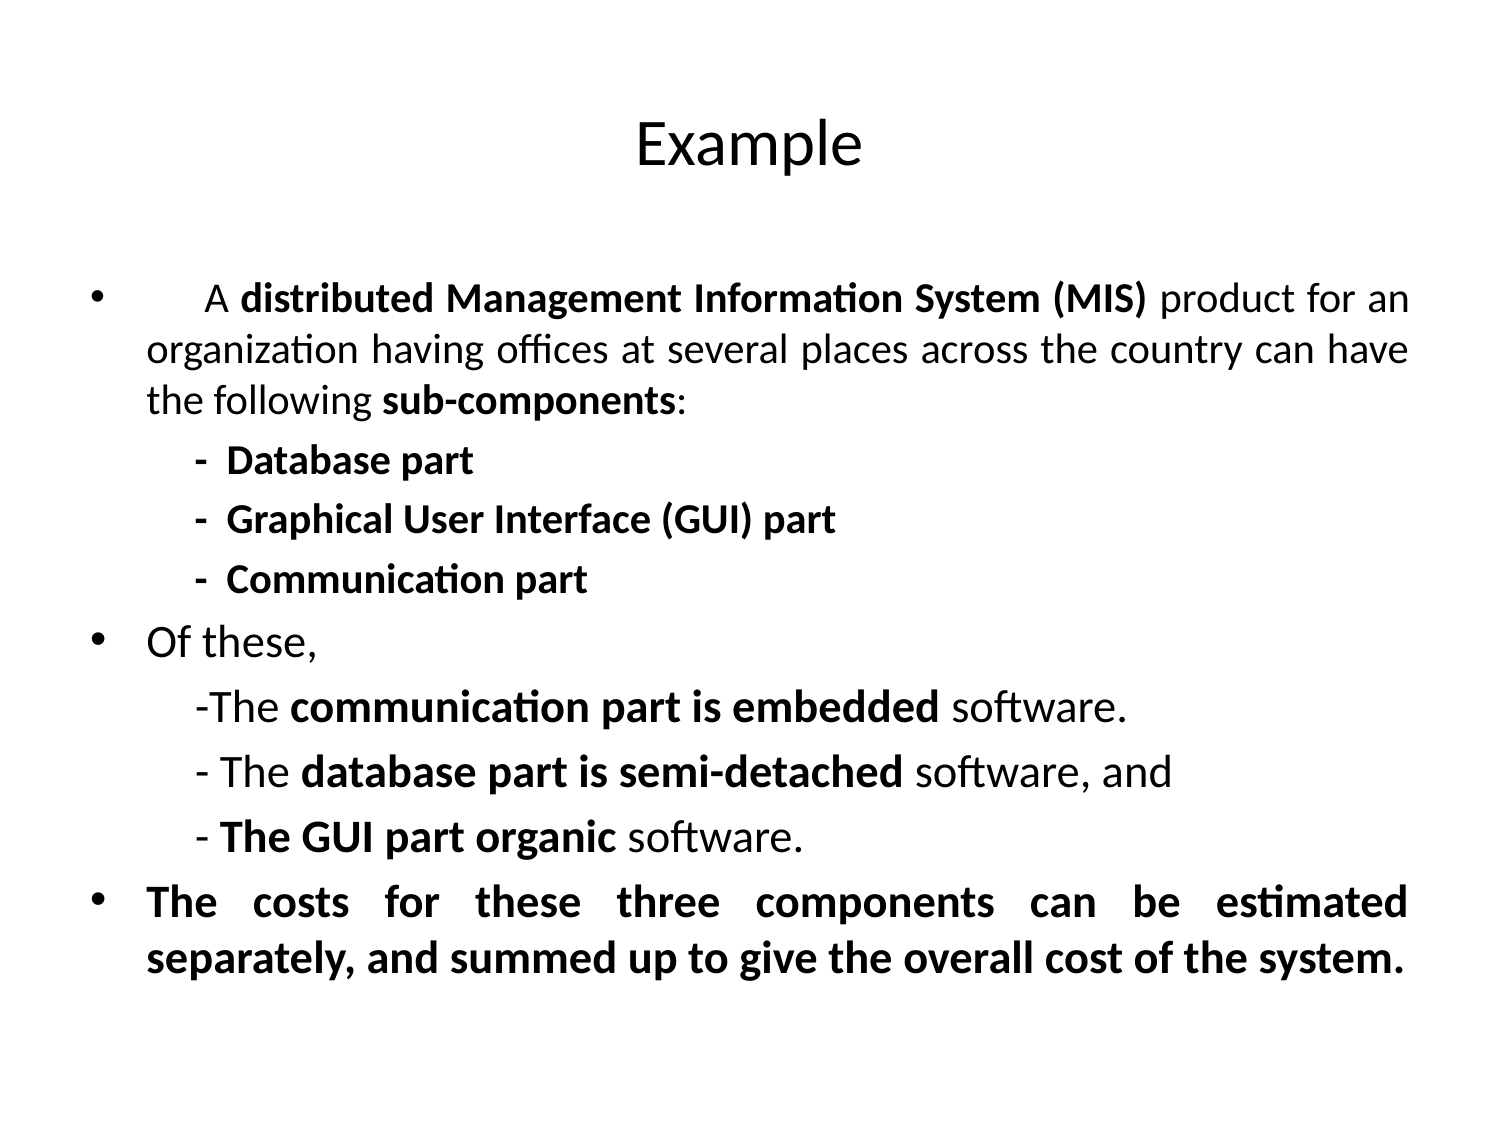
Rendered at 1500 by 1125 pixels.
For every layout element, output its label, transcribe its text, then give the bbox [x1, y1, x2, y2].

list A distributed Management Information System (MIS) product for an organization having offices at several places across the country can have the following sub-components: - Database part - Graphical User Interface (GUI) part - Communication part Of these, -The communication part is embedded software. - The database part is semi-detached software, and - The GUI part organic software. The costs for these three components can be estimated separately, and summed up to give the overall cost of the system. [75, 262, 1425, 1005]
title Example [75, 45, 1425, 233]
